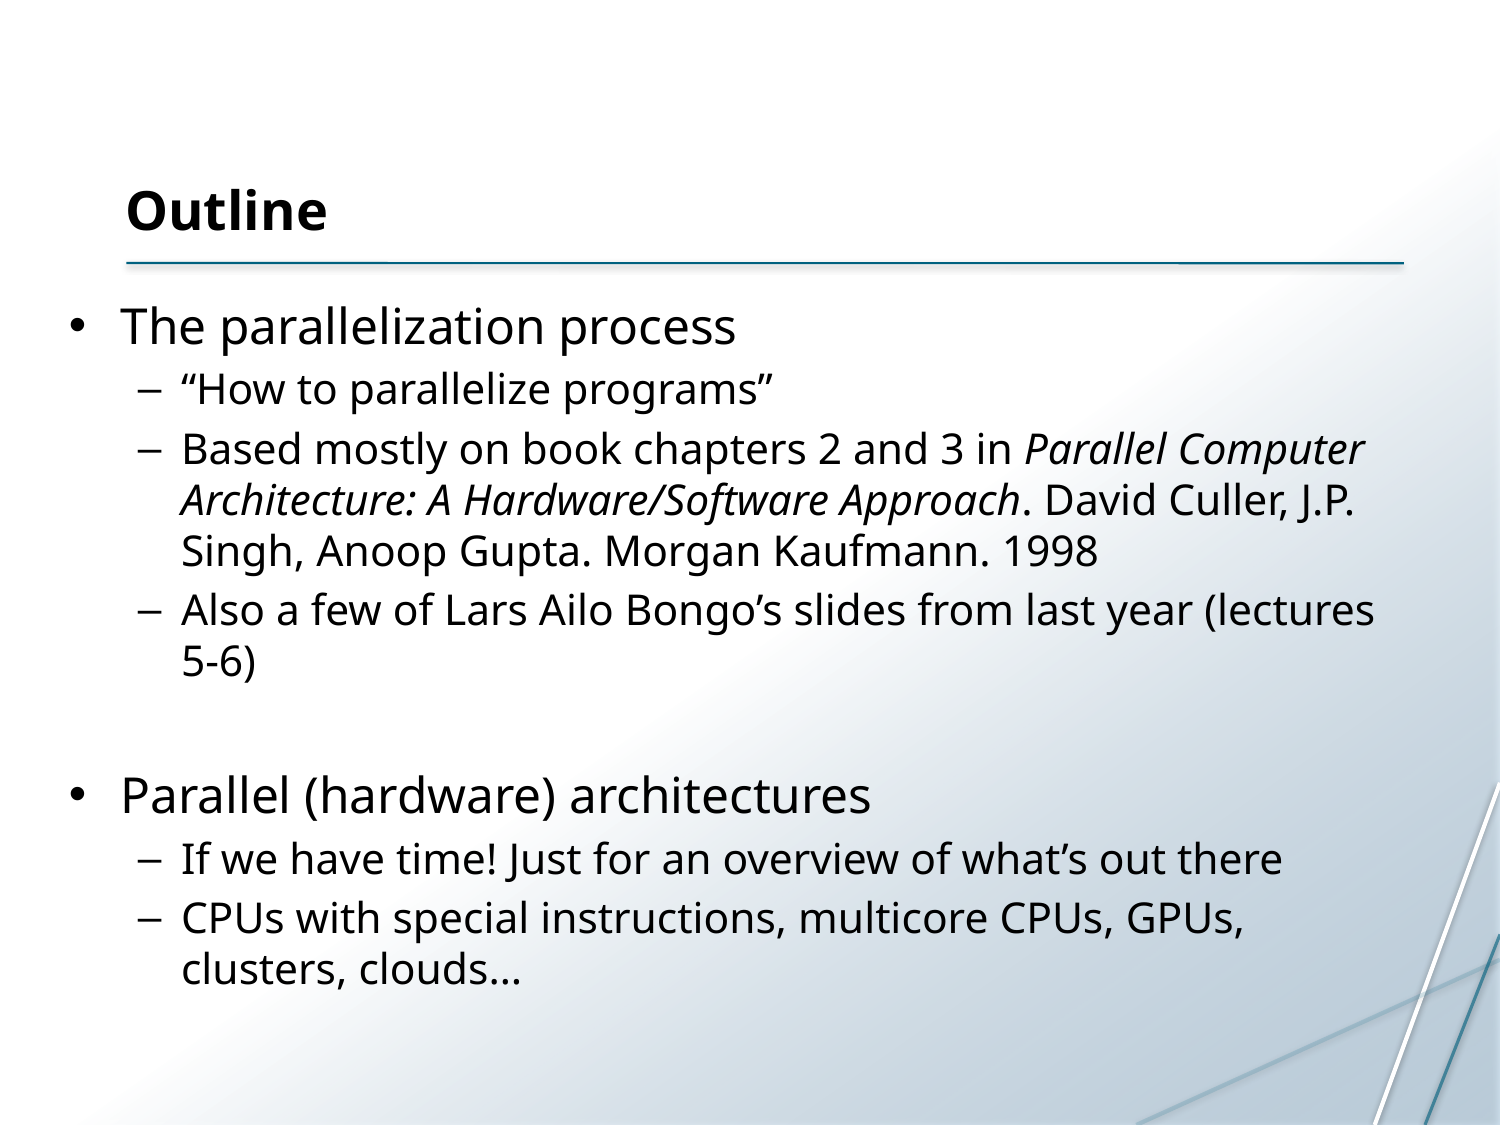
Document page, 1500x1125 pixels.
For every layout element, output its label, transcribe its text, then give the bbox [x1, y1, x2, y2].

list The parallelization process “How to parallelize programs” Based mostly on book chapters 2 and 3 in Parallel Computer Architecture: A Hardware/Software Approach. David Culler, J.P. Singh, Anoop Gupta. Morgan Kaufmann. 1998 Also a few of Lars Ailo Bongo’s slides from last year (lectures 5-6) Parallel (hardware) architectures If we have time! Just for an overview of what’s out there CPUs with special instructions, multicore CPUs, GPUs, clusters, clouds… [54, 287, 1404, 1005]
title Outline [109, 49, 1403, 249]
